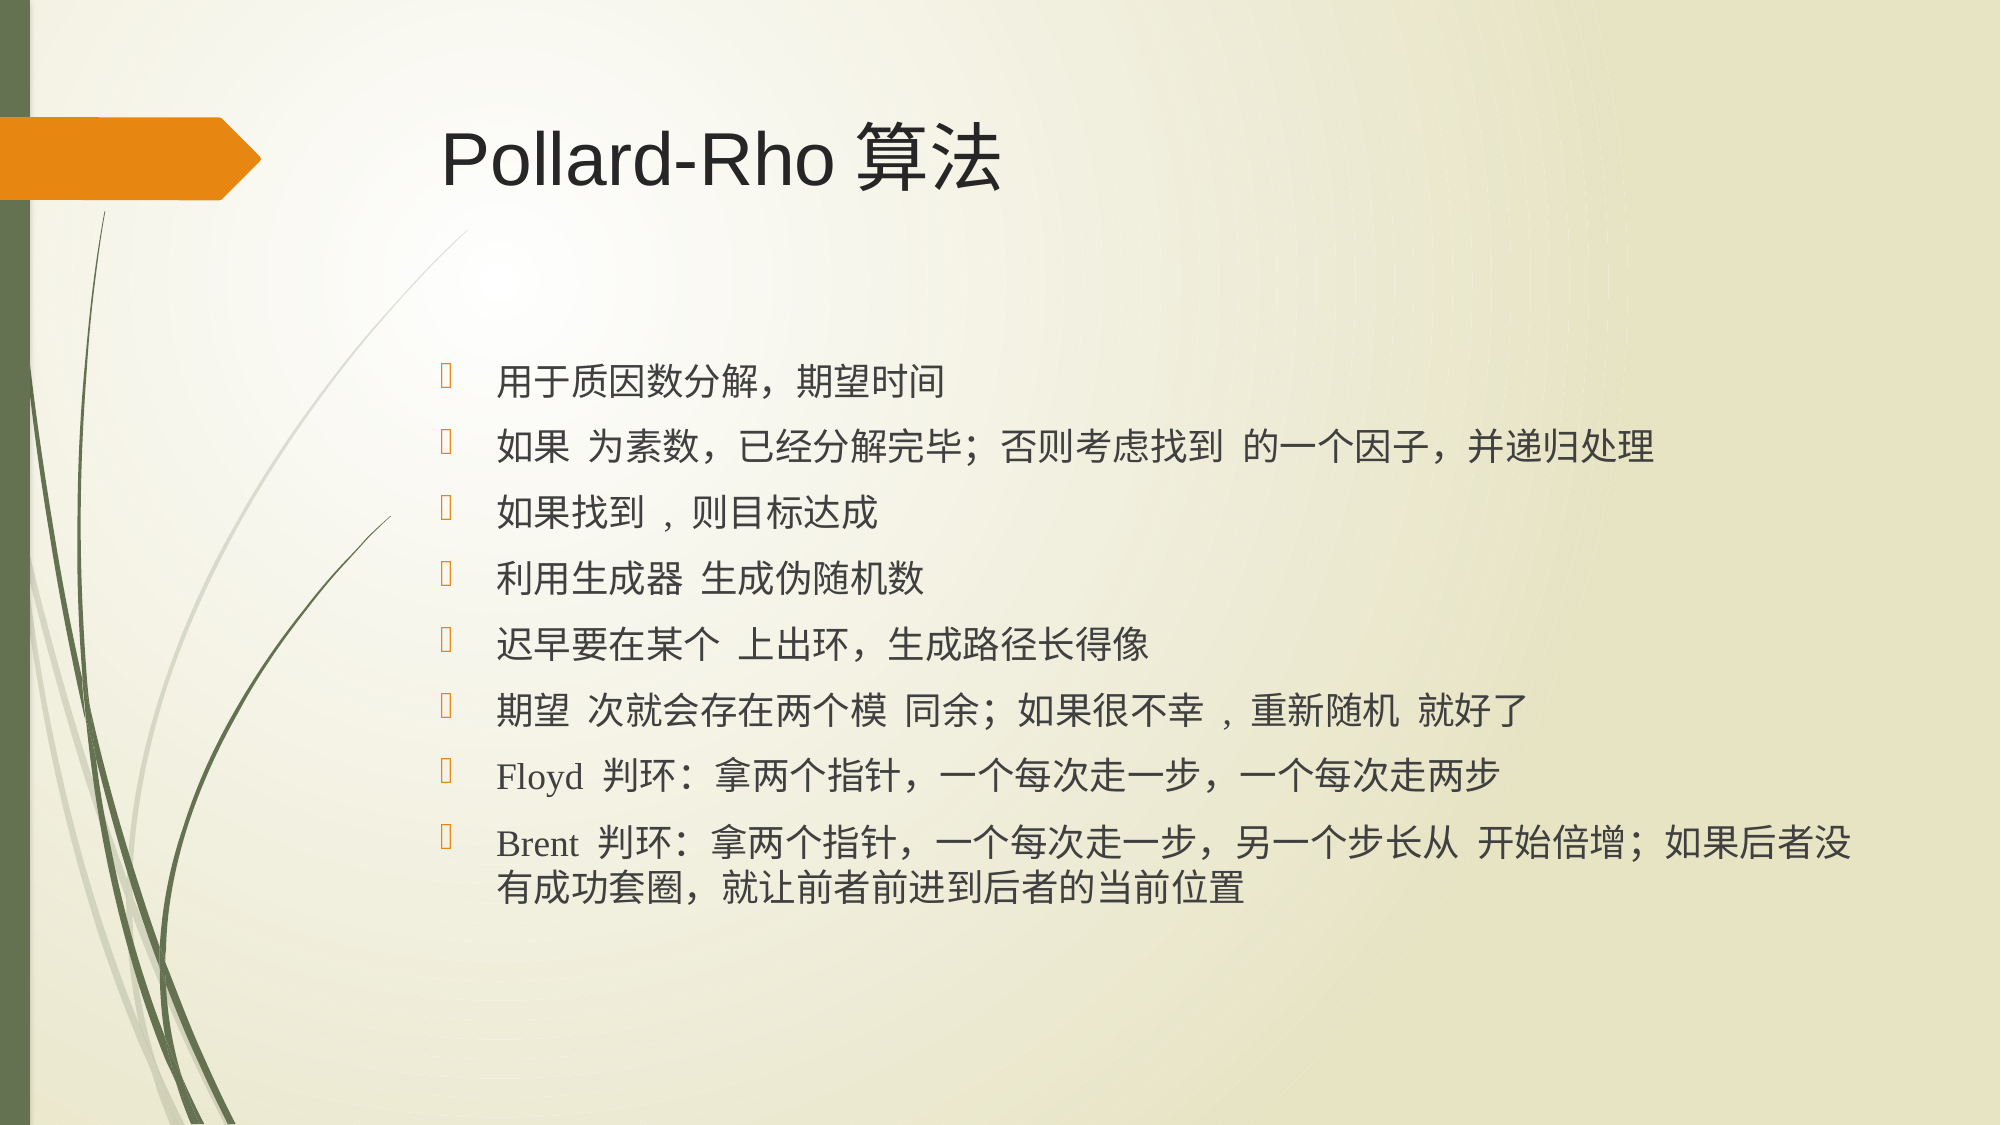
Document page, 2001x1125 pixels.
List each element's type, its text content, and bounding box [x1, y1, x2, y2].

title Pollard-Rho算法 [425, 102, 1888, 313]
